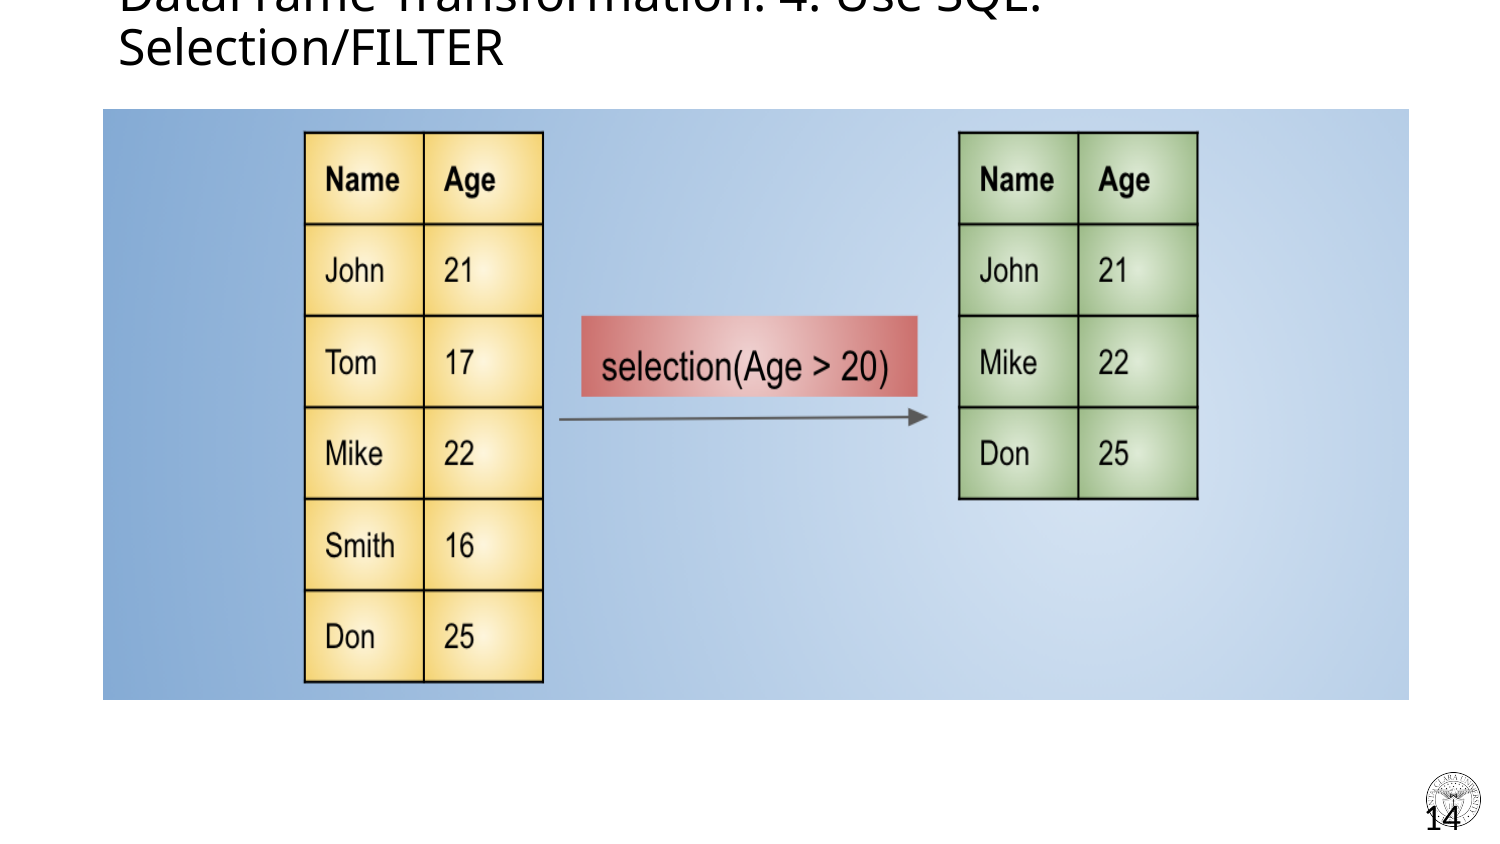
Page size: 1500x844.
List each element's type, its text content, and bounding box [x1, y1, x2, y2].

picture [1426, 772, 1481, 785]
slide_number 14 [1408, 785, 1500, 830]
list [103, 109, 1409, 700]
title DataFrame Transformation: 4. Use SQL: Selection/FILTER [103, 27, 1397, 84]
